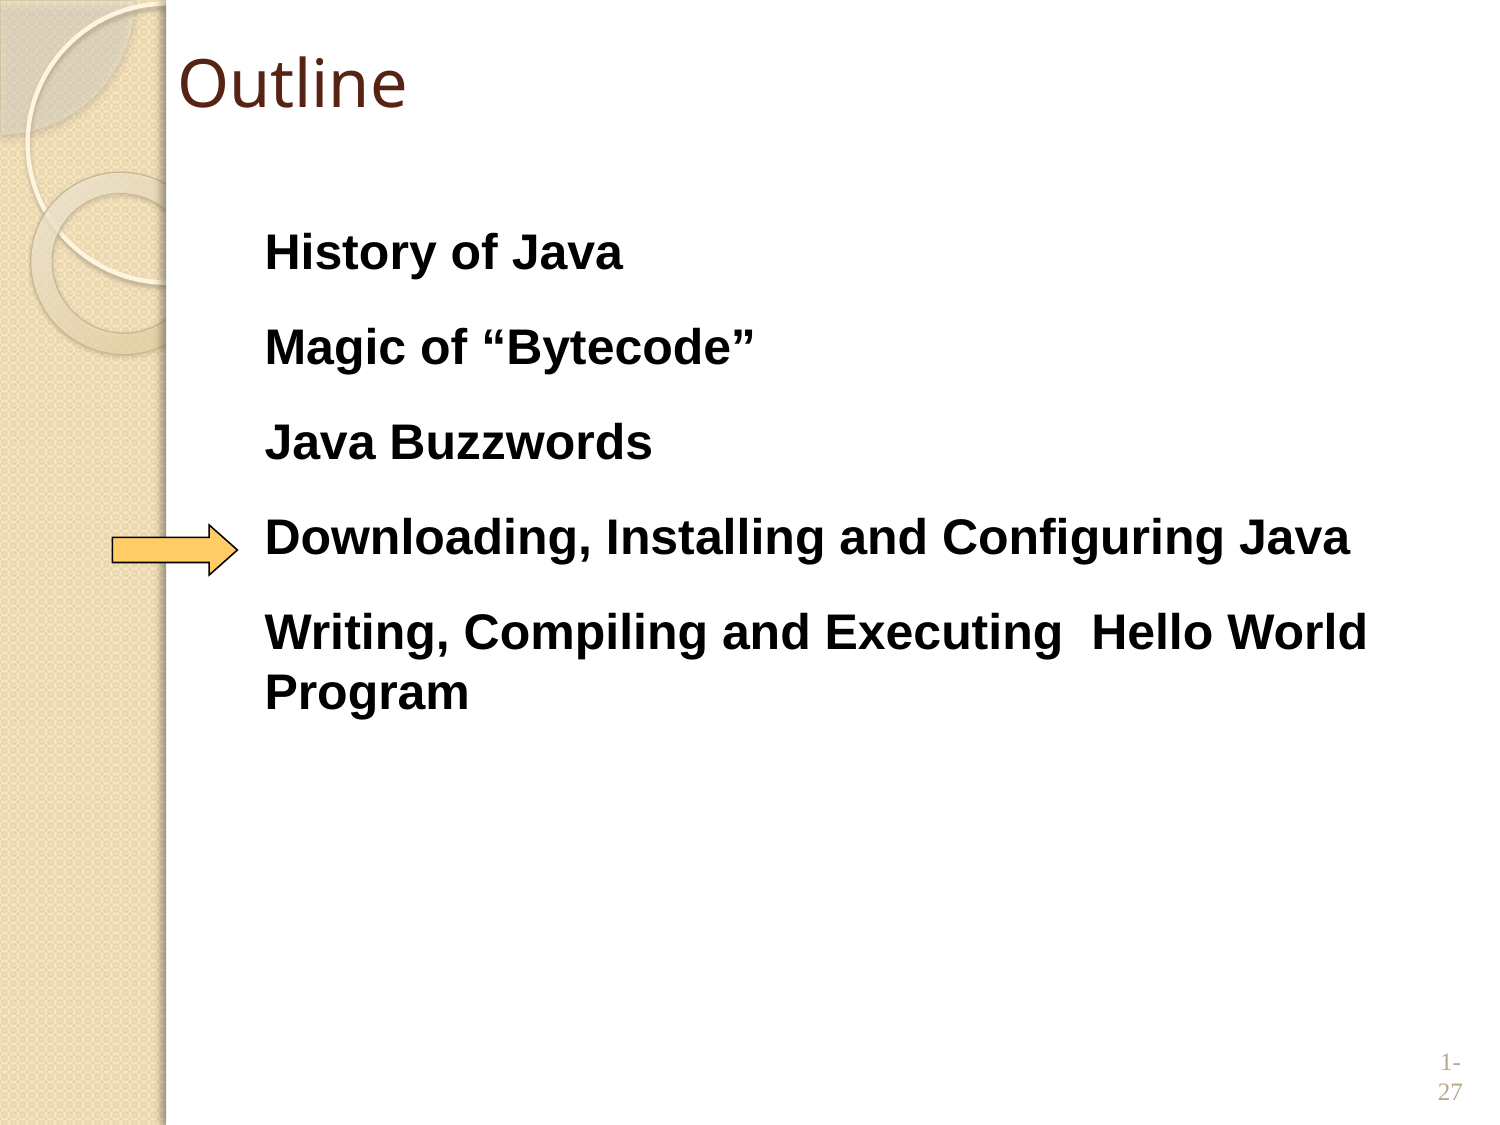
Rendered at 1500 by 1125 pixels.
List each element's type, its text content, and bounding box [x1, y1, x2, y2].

text_box [112, 525, 238, 576]
text_box History of Java Magic of “Bytecode” Java Buzzwords Downloading, Installing and Configuring Java Writing, Compiling and Executing Hello World Program [249, 212, 1500, 727]
slide_number 1-27 [1413, 1034, 1488, 1113]
title Outline [162, 24, 1463, 138]
